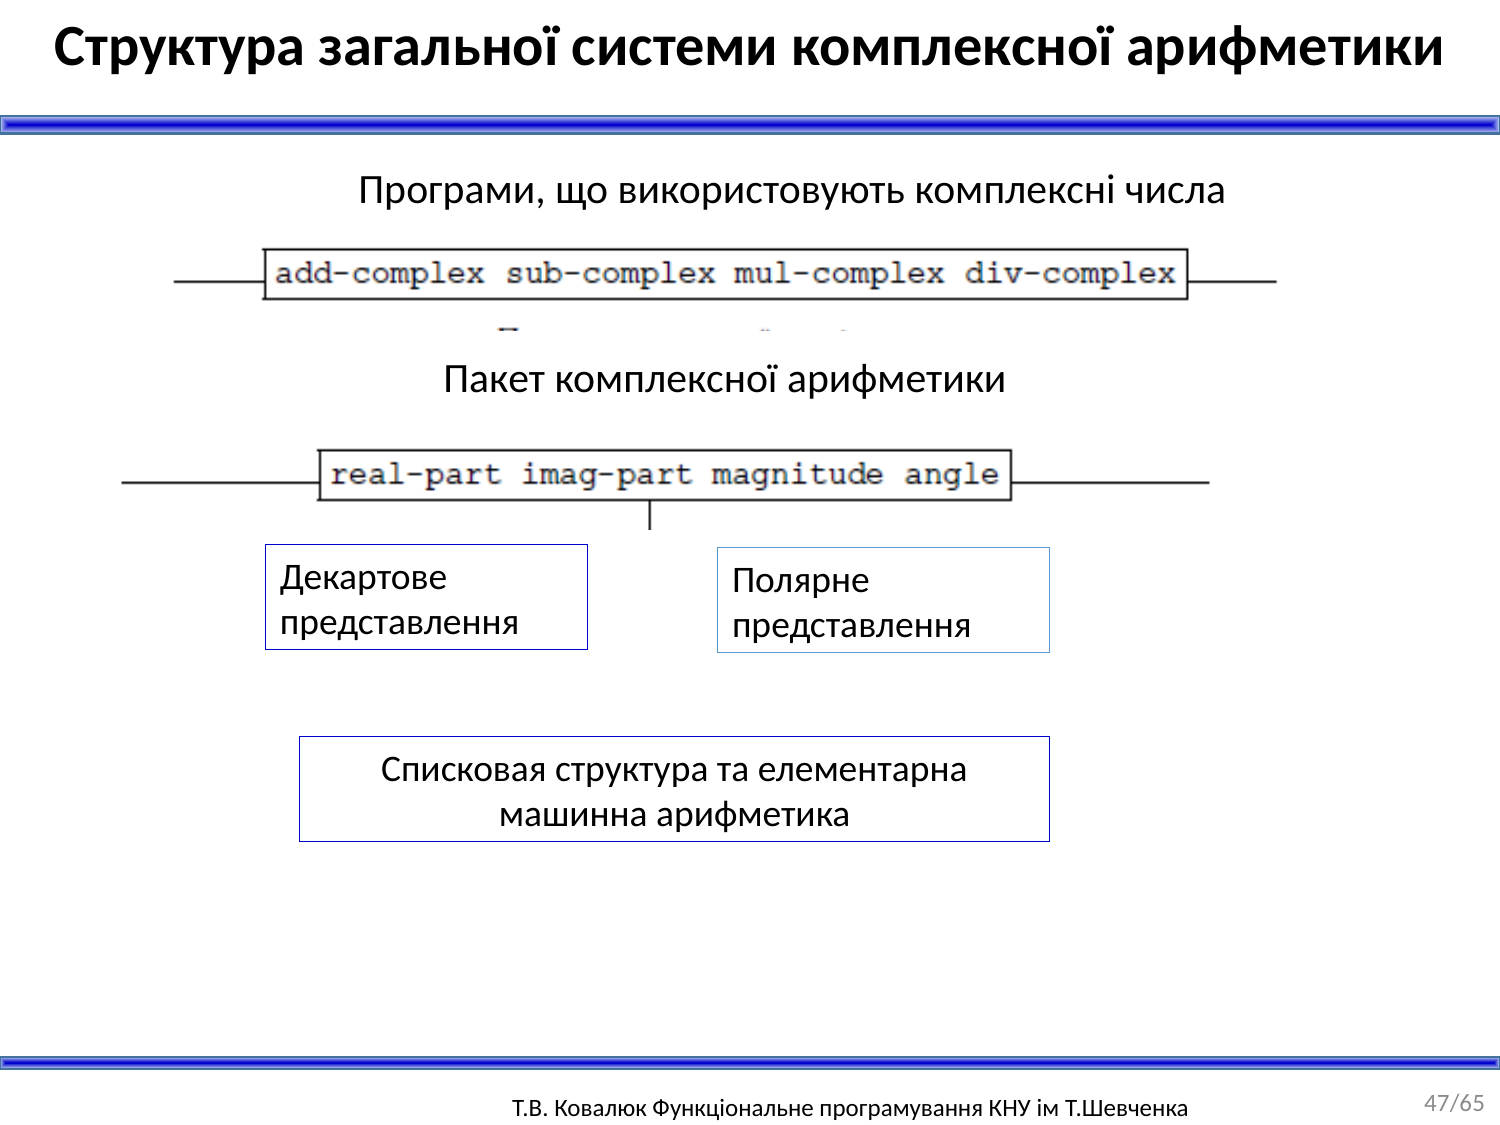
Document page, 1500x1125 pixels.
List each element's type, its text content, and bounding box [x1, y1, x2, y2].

text_box Структура загальної системи комплексної арифметики [0, 0, 1500, 85]
slide_number 47/65 [1396, 1077, 1500, 1125]
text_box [99, 153, 1334, 843]
